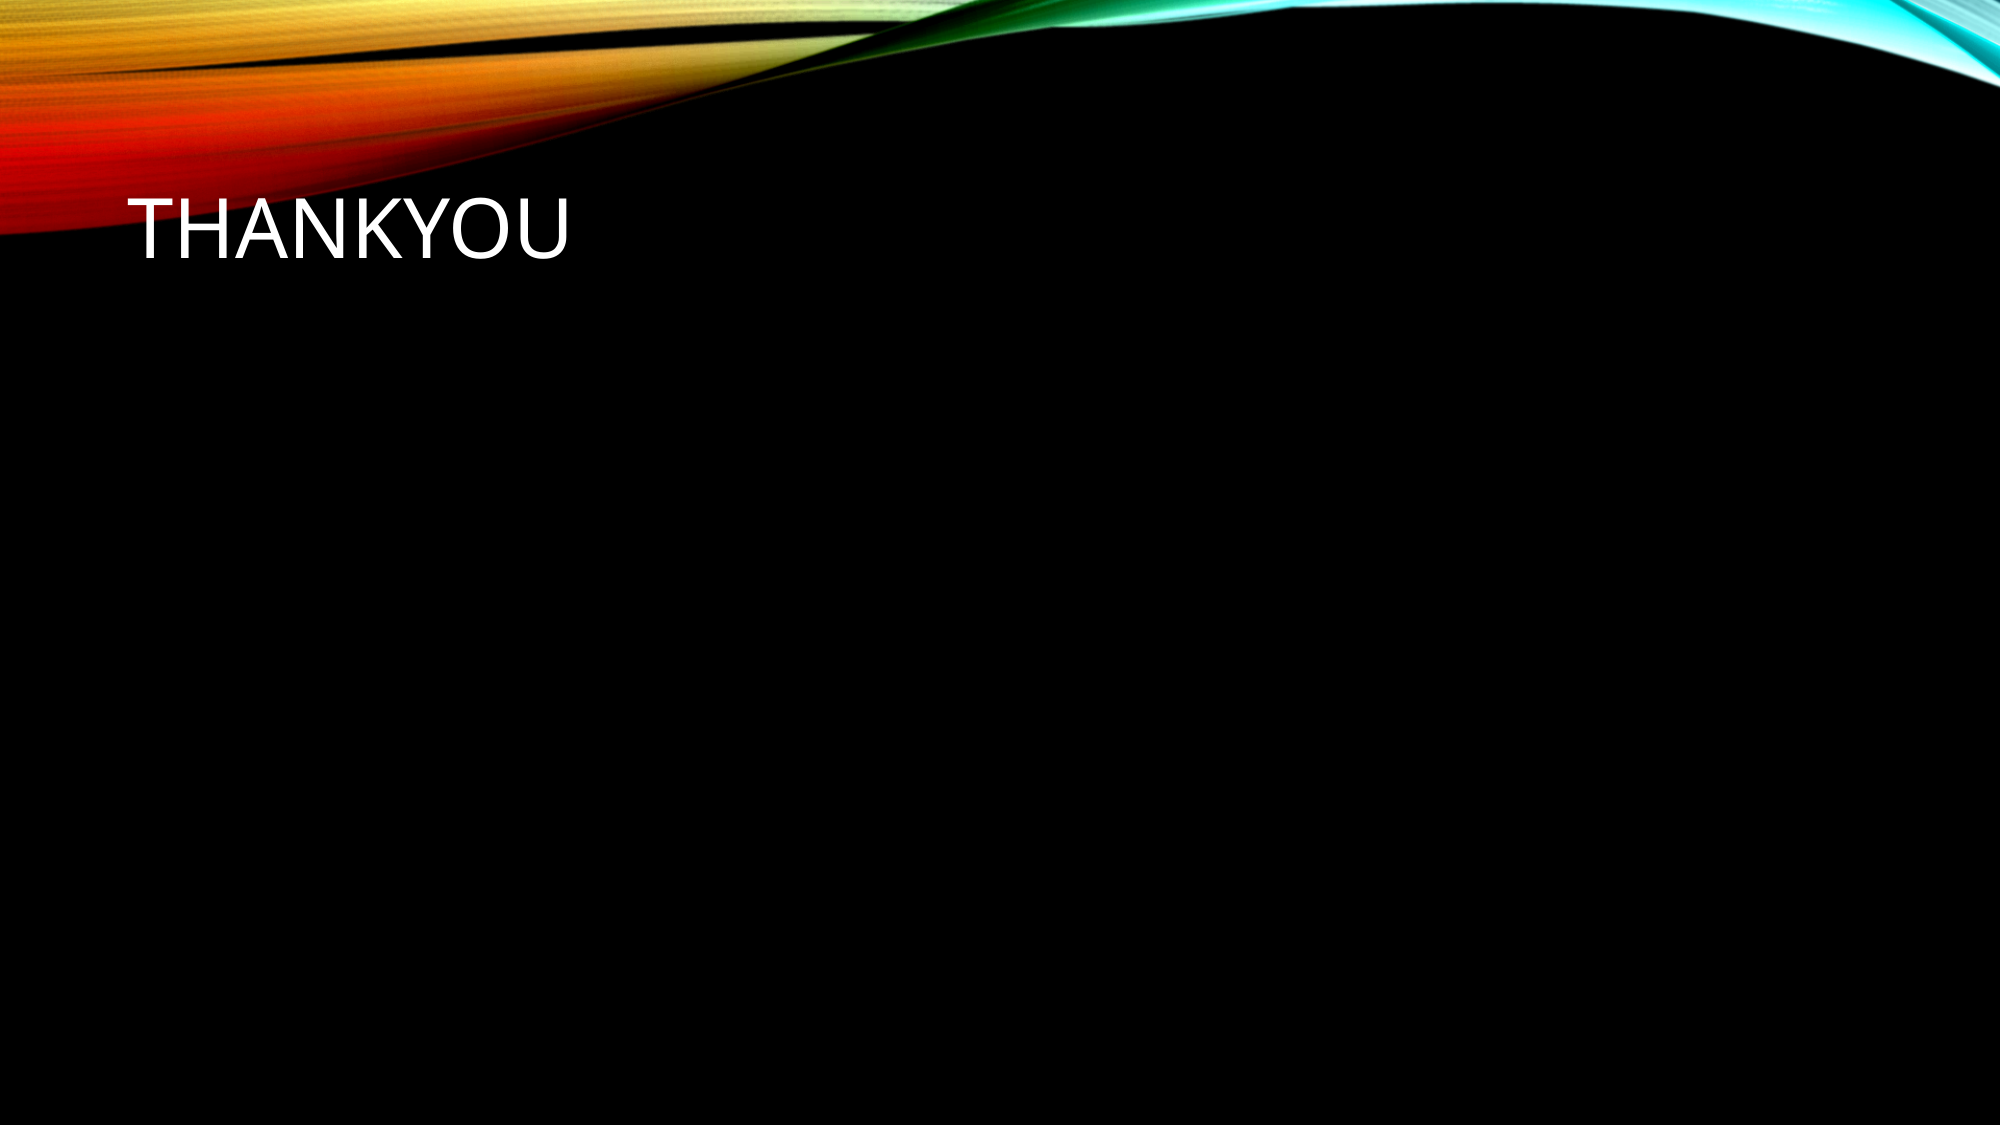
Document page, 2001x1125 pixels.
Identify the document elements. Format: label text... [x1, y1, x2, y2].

title thankyou [112, 125, 1888, 338]
picture [0, 0, 2000, 237]
